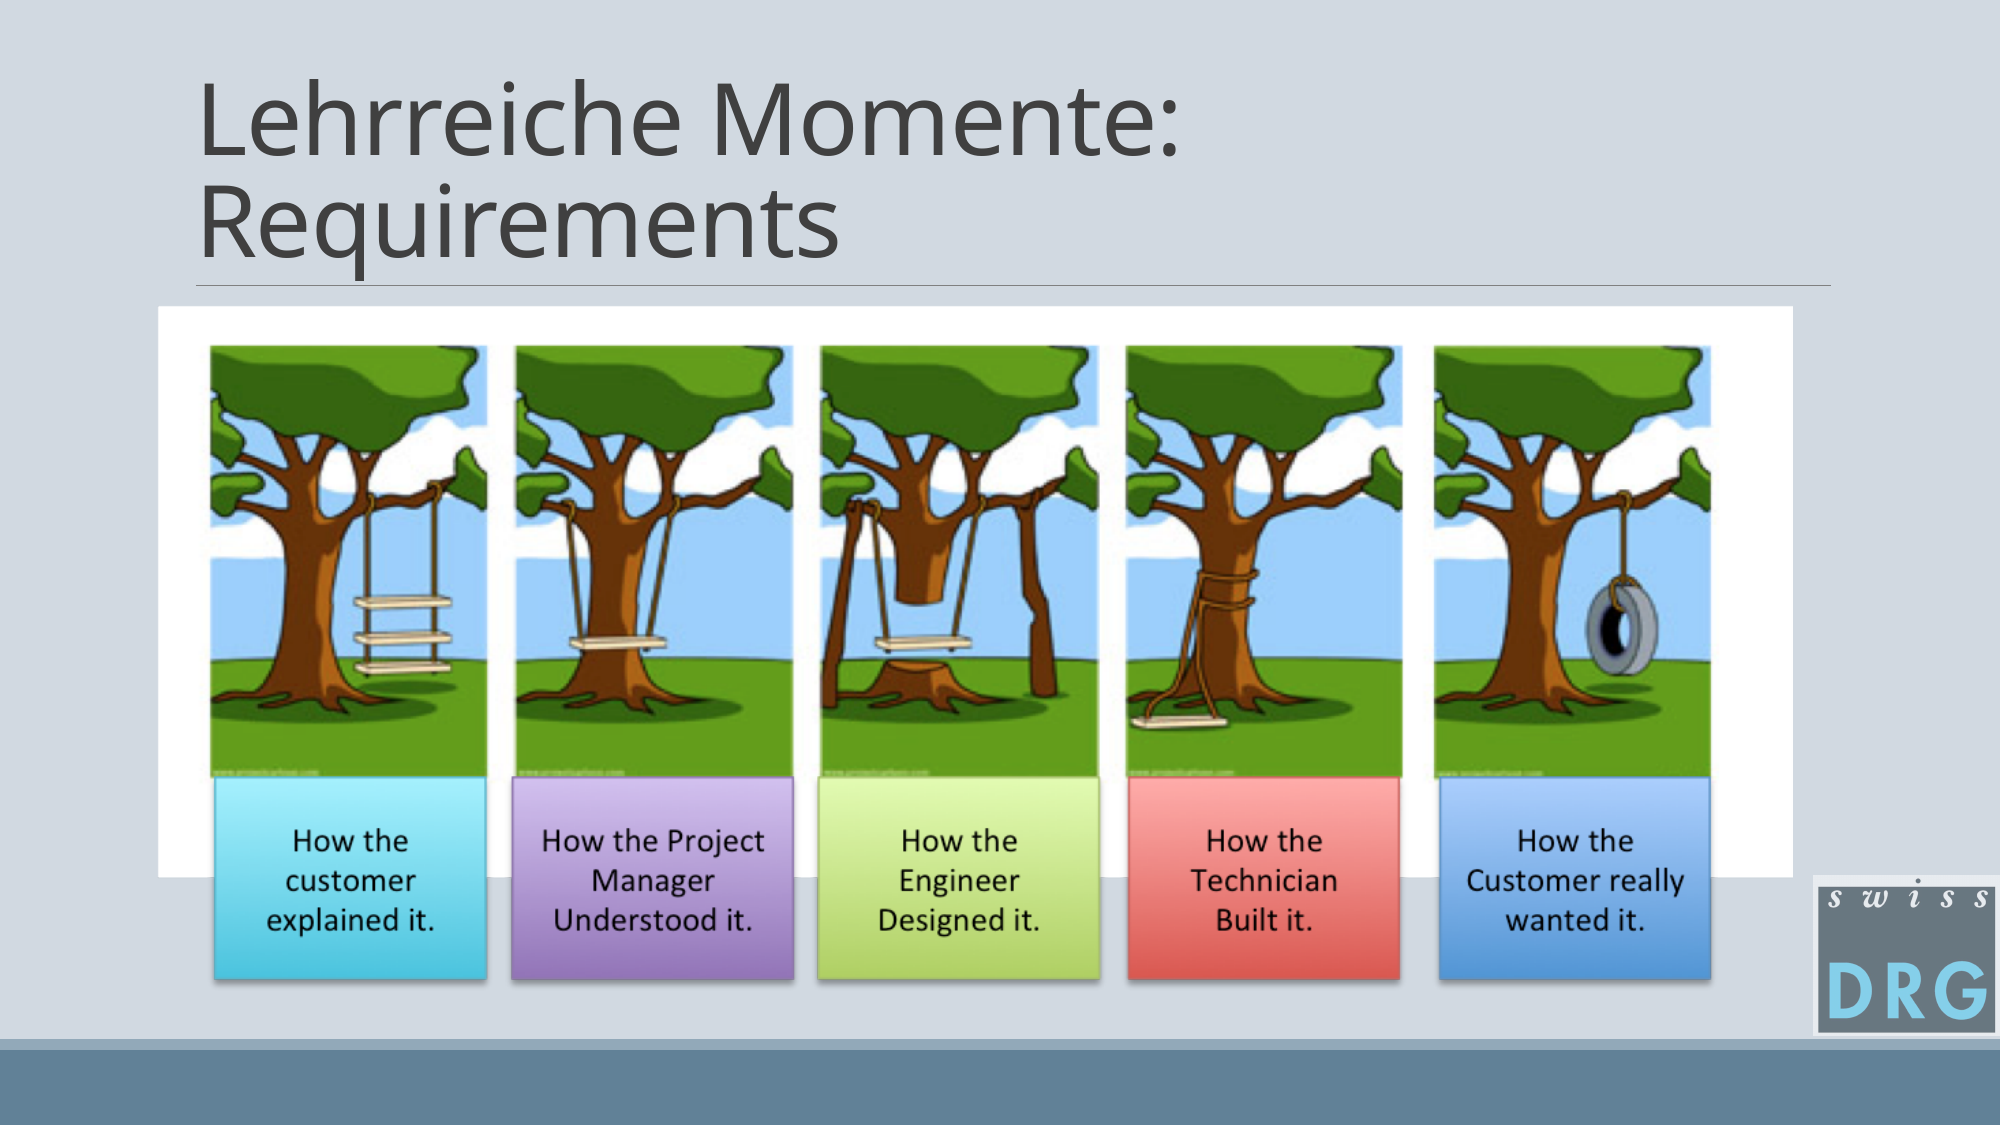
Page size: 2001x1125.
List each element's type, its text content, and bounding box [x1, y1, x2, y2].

picture [1812, 875, 2000, 1037]
title Lehrreiche Momente: Requirements [180, 47, 1830, 285]
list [156, 305, 1793, 996]
